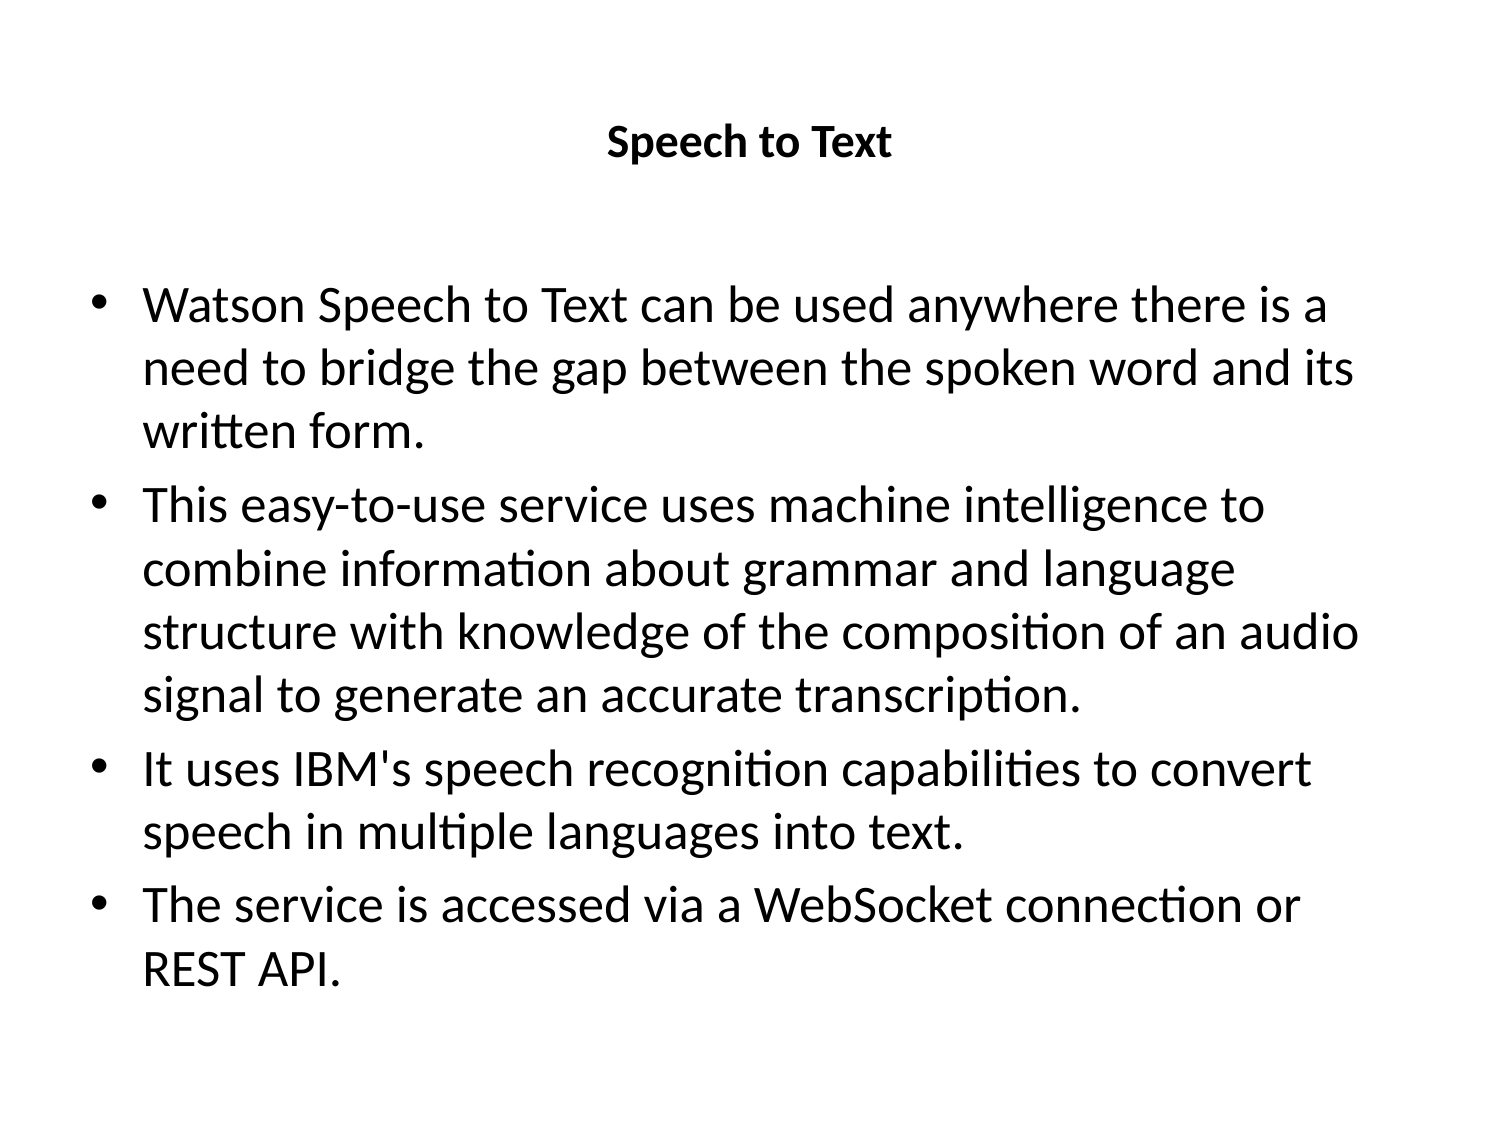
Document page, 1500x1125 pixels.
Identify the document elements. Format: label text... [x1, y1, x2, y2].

title Speech to Text [75, 45, 1425, 233]
list Watson Speech to Text can be used anywhere there is a need to bridge the gap between the spoken word and its written form. This easy-to-use service uses machine intelligence to combine information about grammar and language structure with knowledge of the composition of an audio signal to generate an accurate transcription. It uses IBM's speech recognition capabilities to convert speech in multiple languages into text. The service is accessed via a WebSocket connection or REST API. [75, 262, 1425, 1005]
